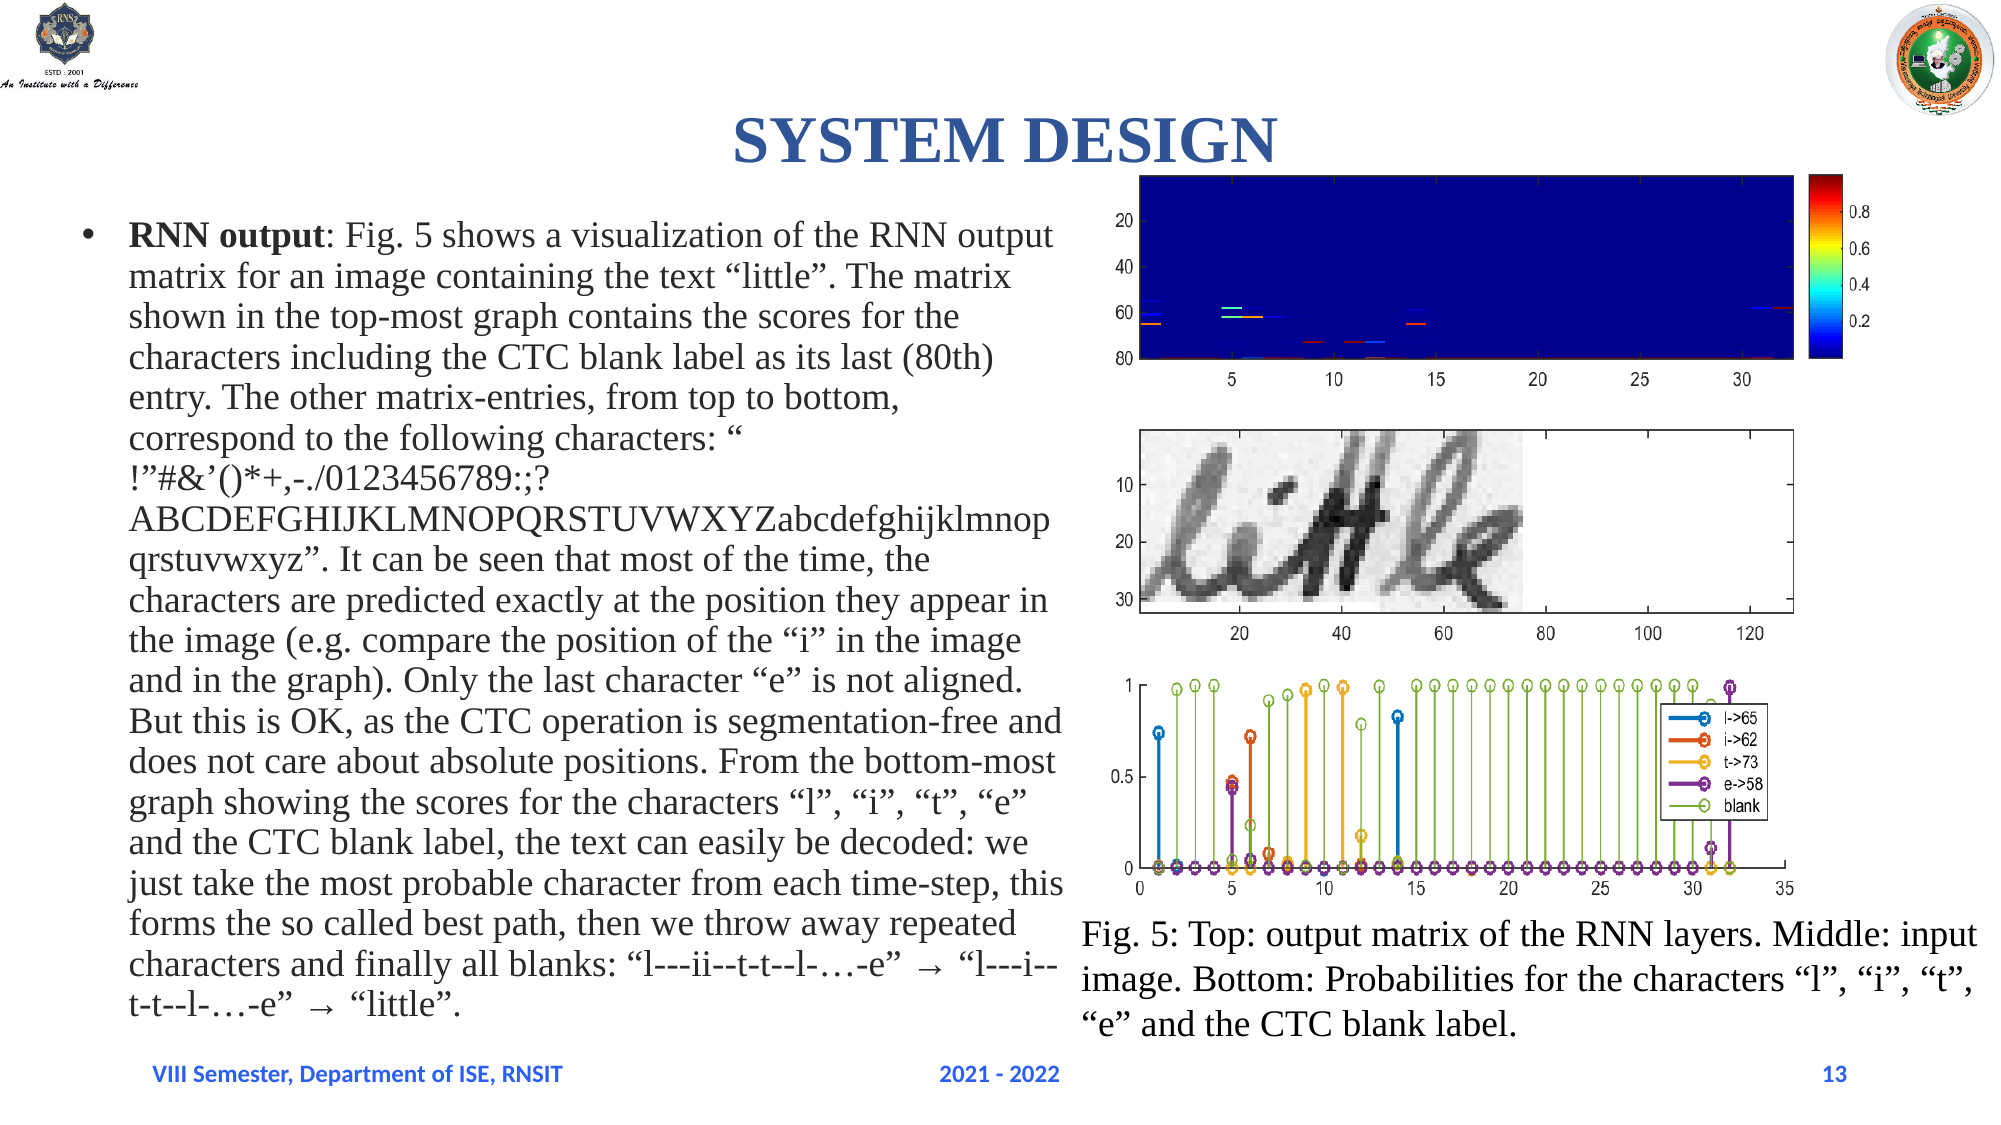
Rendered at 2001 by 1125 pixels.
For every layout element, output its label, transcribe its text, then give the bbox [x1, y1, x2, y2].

slide_number 13 [1412, 1052, 1863, 1103]
text_box Fig. 5: Top: output matrix of the RNN layers. Middle: input image. Bottom: Probabilities for the characters “l”, “i”, “t”, “e” and the CTC blank label. [1066, 901, 2000, 1052]
footer 2021 - 2022 [662, 1042, 1338, 1103]
title SYSTEM DESIGN [137, 75, 1875, 185]
slide_number VIII Semester, Department of ISE, RNSIT [137, 1042, 662, 1103]
picture [1882, 2, 1997, 117]
picture [1108, 172, 1877, 898]
picture [0, 0, 138, 90]
list RNN output: Fig. 5 shows a visualization of the RNN output matrix for an image containing the text “little”. The matrix shown in the top-most graph contains the scores for the characters including the CTC blank label as its last (80th) entry. The other matrix-entries, from top to bottom, correspond to the following characters: “ !”#&’()*+,-./0123456789:;?ABCDEFGHIJKLMNOPQRSTUVWXYZabcdefghijklmnopqrstuvwxyz”. It can be seen that most of the time, the characters are predicted exactly at the position they appear in the image (e.g. compare the position of the “i” in the image and in the graph). Only the last character “e” is not aligned. But this is OK, as the CTC operation is segmentation-free and does not care about absolute positions. From the bottom-most graph showing the scores for the characters “l”, “i”, “t”, “e” and the CTC blank label, the text can easily be decoded: we just take the most probable character from each time-step, this forms the so called best path, then we throw away repeated characters and finally all blanks: “l---ii--t-t--l-…-e” → “l---i--t-t--l-…-e” → “little”. [66, 208, 1083, 951]
